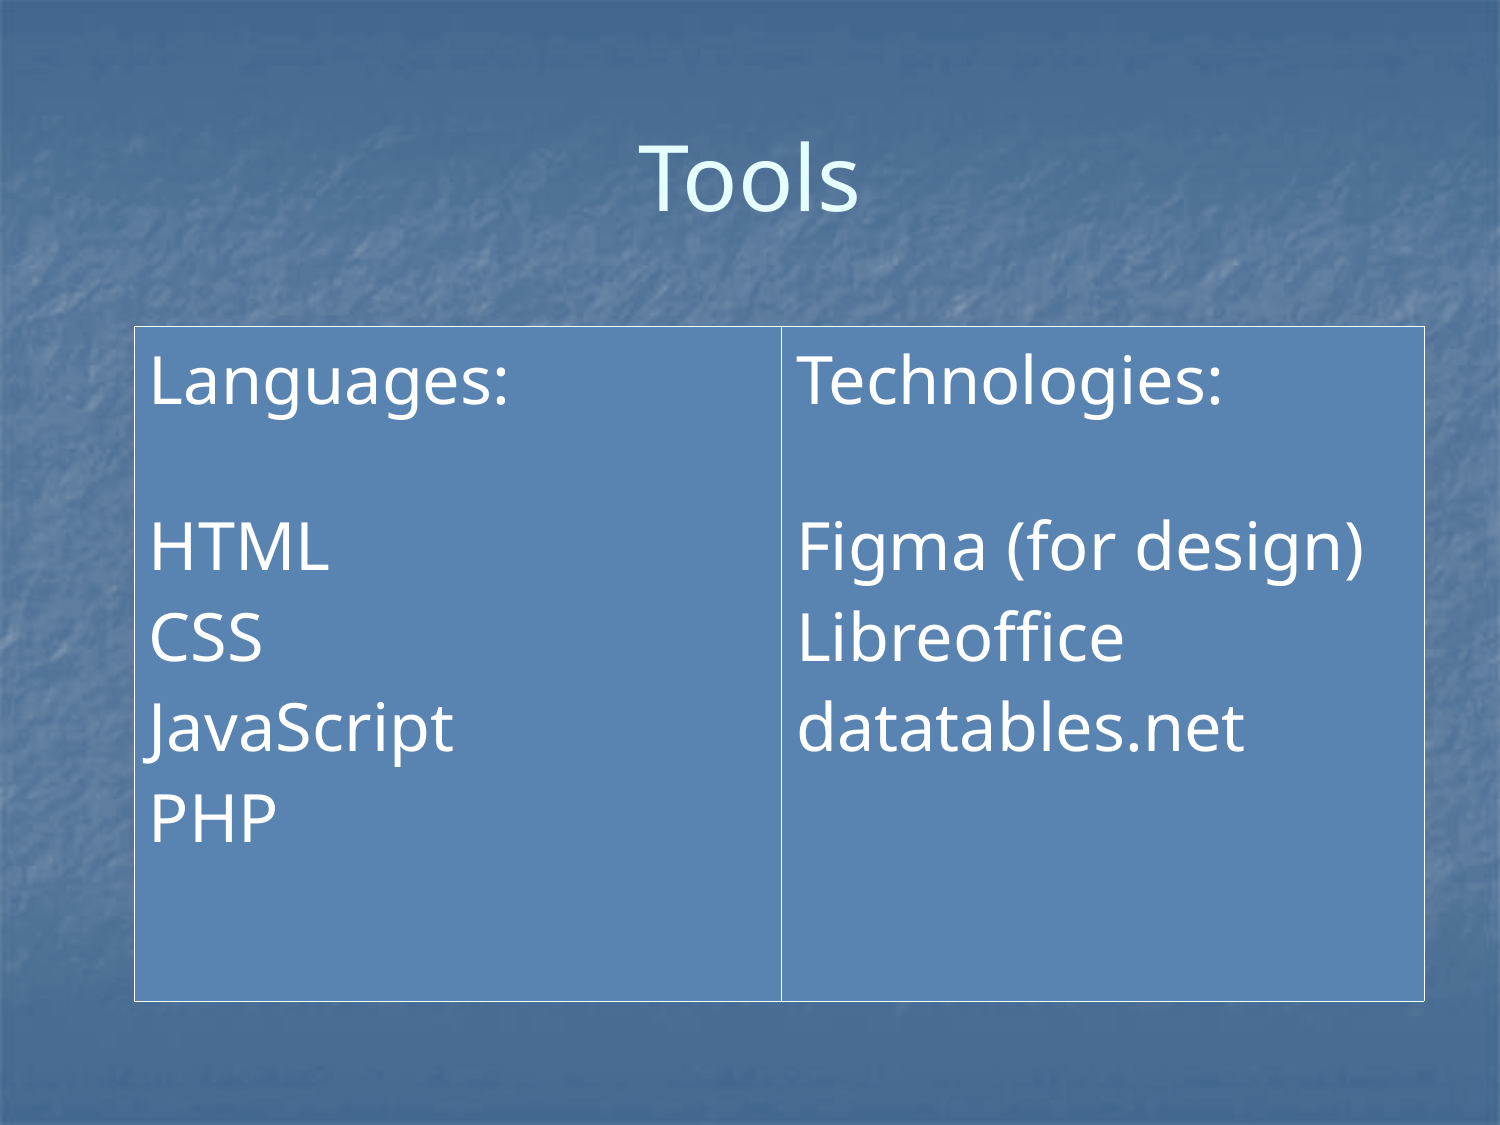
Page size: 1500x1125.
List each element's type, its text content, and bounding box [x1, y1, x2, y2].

picture [0, 0, 1500, 1125]
table_header Technologies: Figma (for design) Libreoffice datatables.net [782, 327, 1424, 1001]
table_header Languages: HTML CSS JavaScript PHP [135, 327, 781, 1001]
title Tools [75, 62, 1425, 288]
